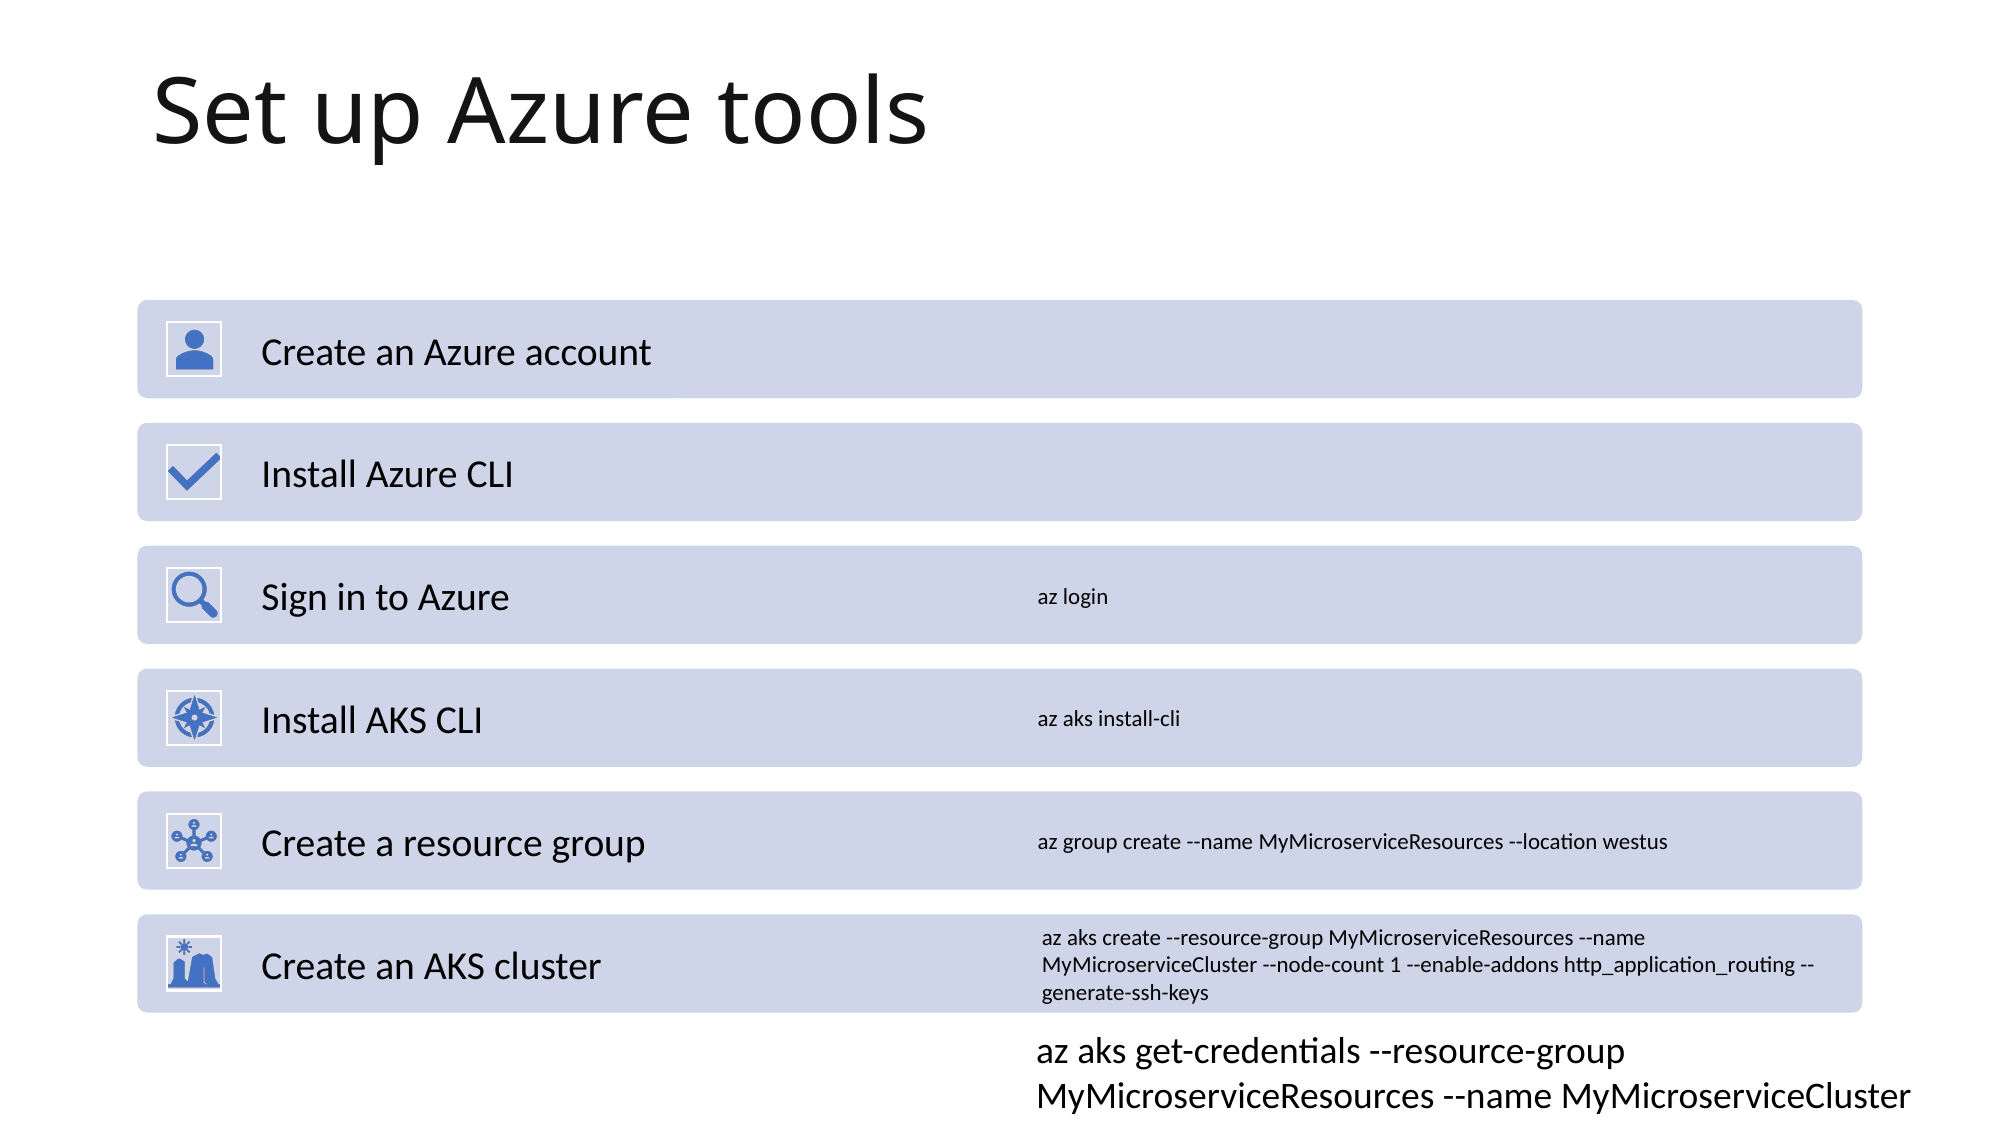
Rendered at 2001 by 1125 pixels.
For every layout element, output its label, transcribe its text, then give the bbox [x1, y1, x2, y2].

title Set up Azure tools [137, 59, 1863, 278]
text_box az aks get-credentials --resource-group MyMicroserviceResources --name MyMicroserviceCluster [1021, 1018, 2000, 1124]
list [137, 299, 1863, 1014]
